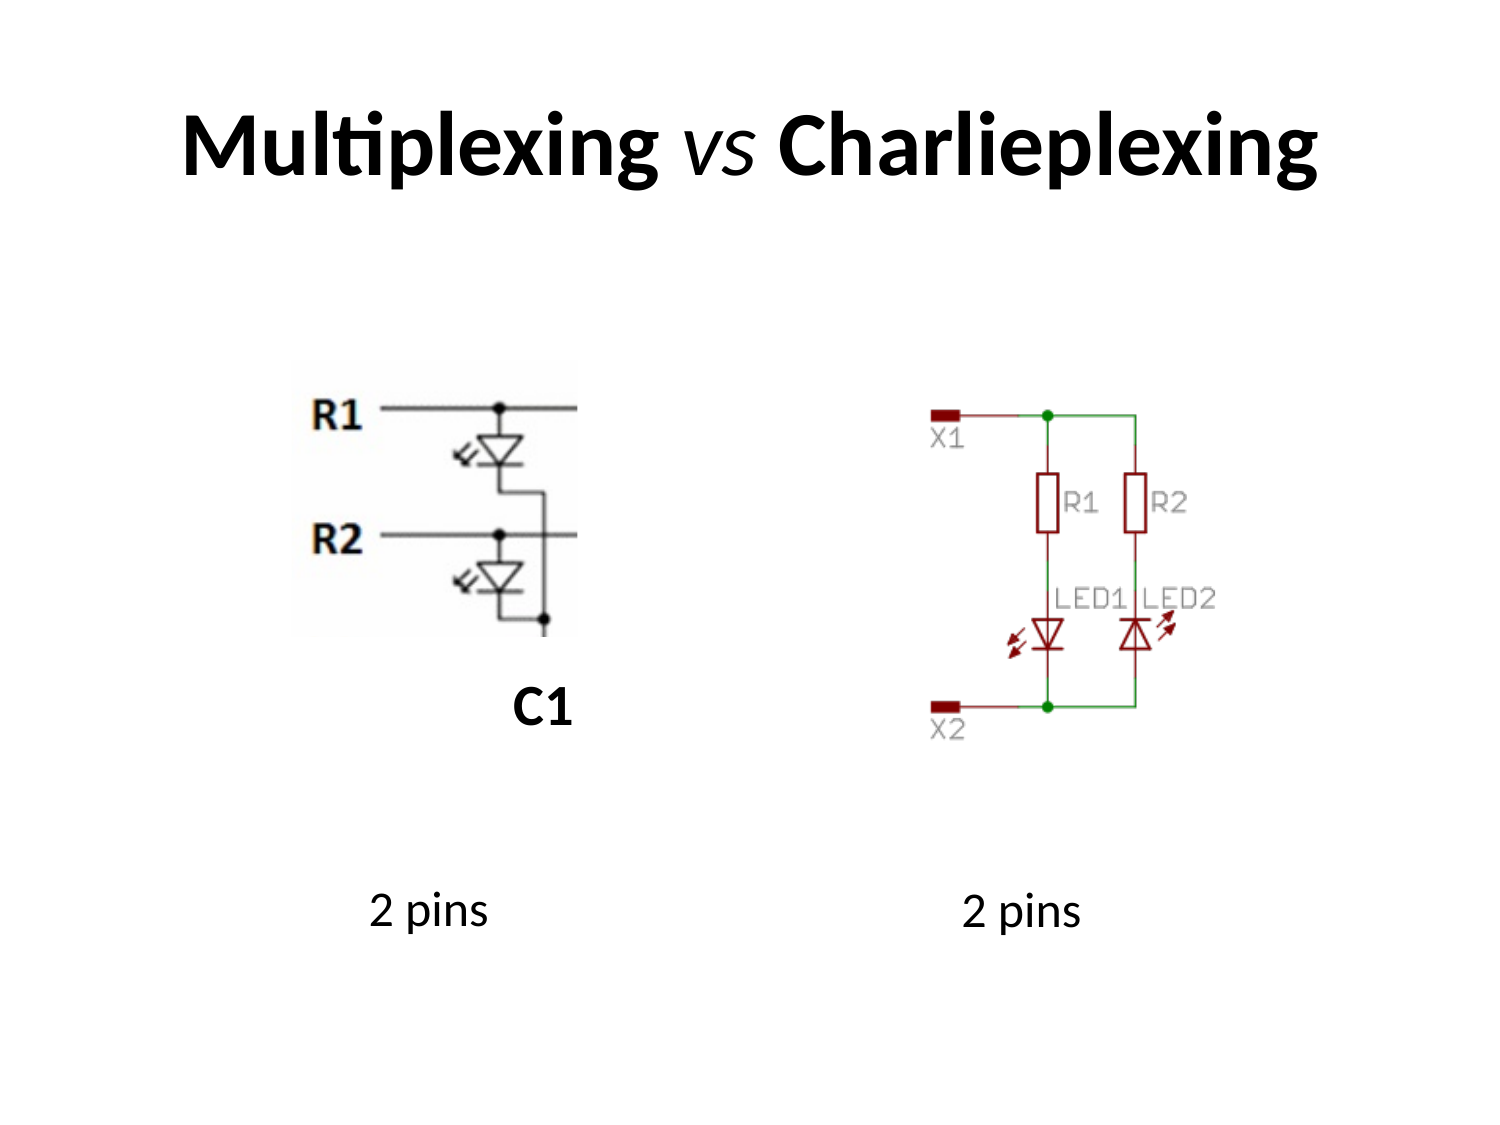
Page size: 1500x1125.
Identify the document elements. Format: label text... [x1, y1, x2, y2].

text_box 2 pins [354, 869, 504, 944]
picture [291, 360, 578, 637]
text_box 2 pins [946, 870, 1097, 945]
picture [903, 327, 1248, 815]
text_box C1 [499, 659, 590, 745]
title Multiplexing vs Charlieplexing [75, 45, 1425, 233]
